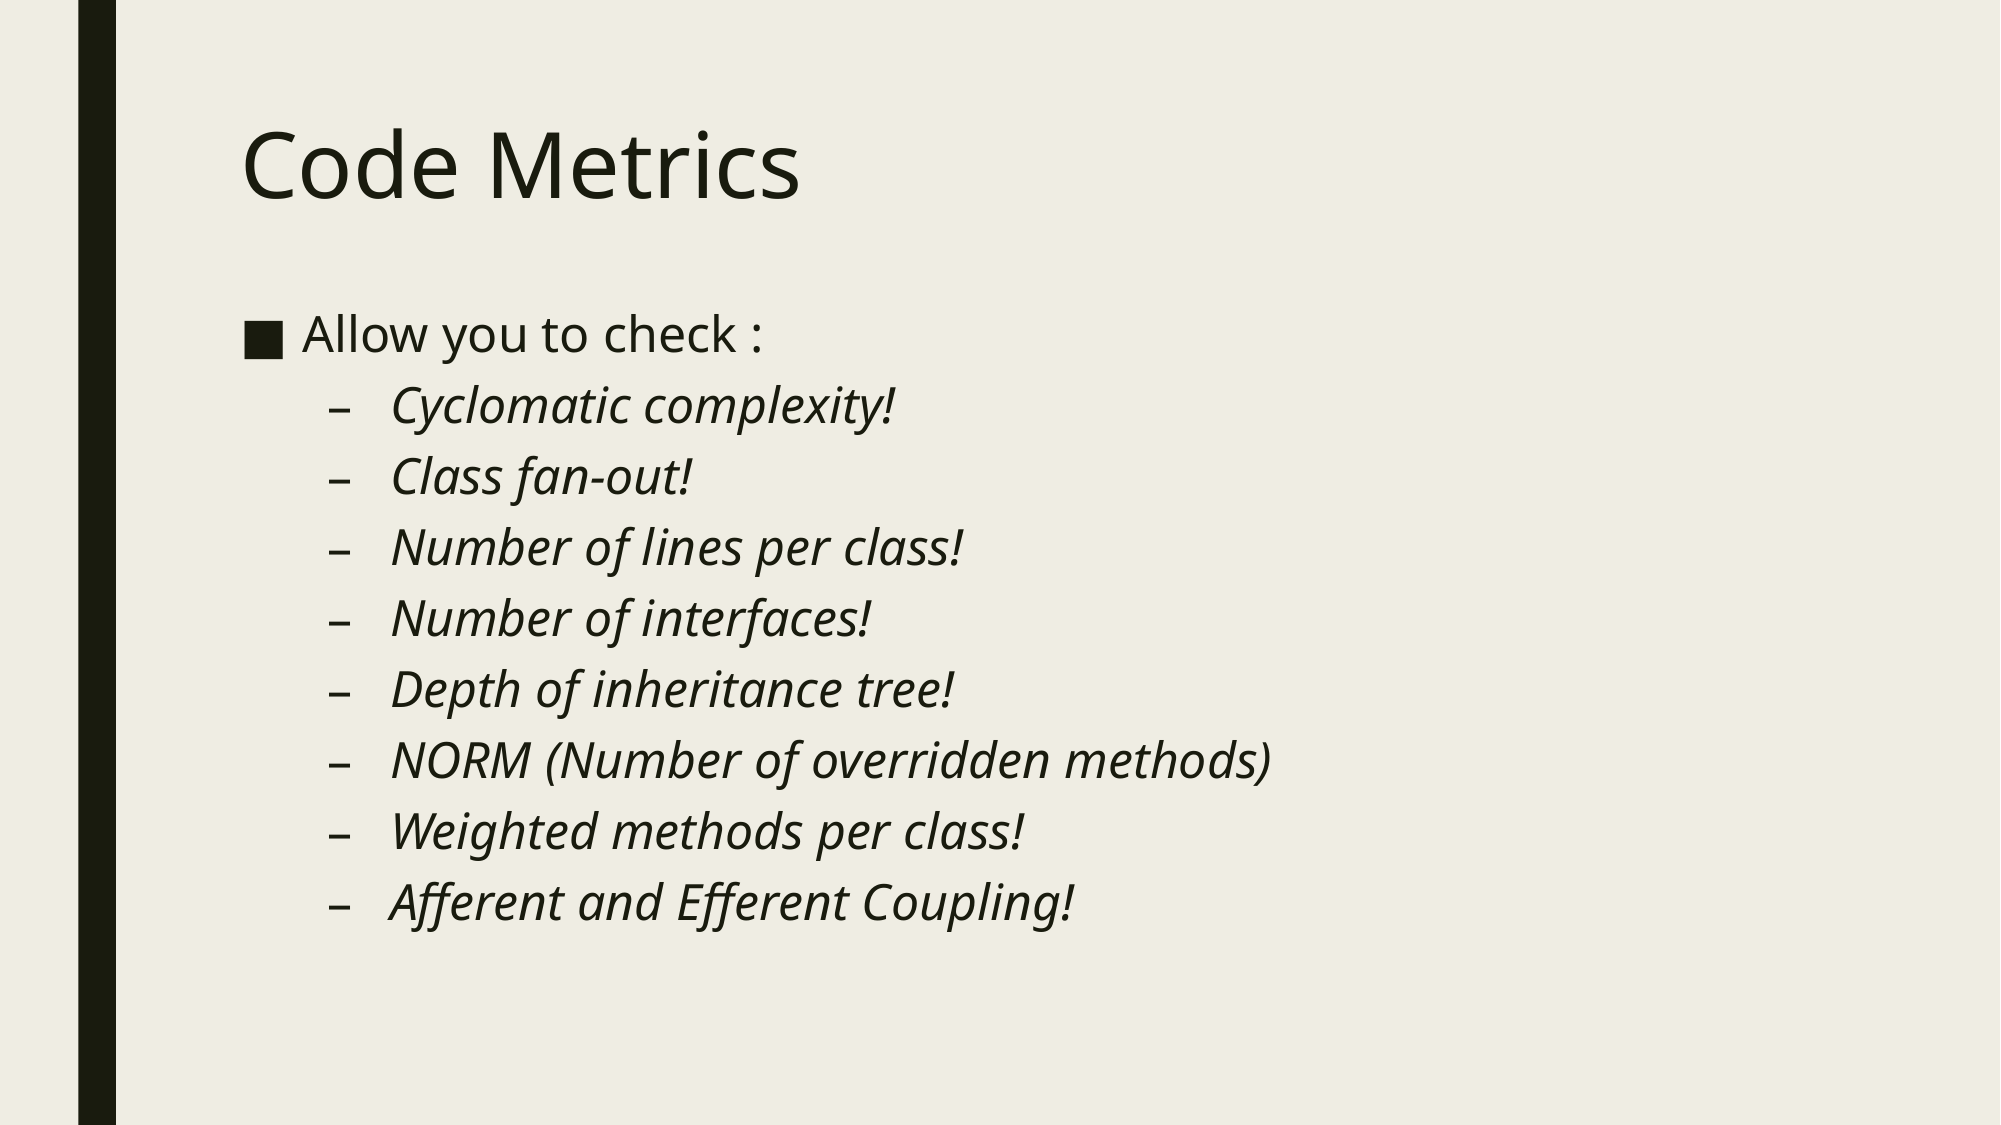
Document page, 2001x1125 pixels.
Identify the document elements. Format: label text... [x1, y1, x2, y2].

list Allow you to check : Cyclomatic complexity! Class fan-out! Number of lines per class! Number of interfaces! Depth of inheritance tree! NORM (Number of overridden methods) Weighted methods per class! Afferent and Efferent Coupling! [225, 299, 1800, 963]
title Code Metrics [225, 112, 1800, 299]
